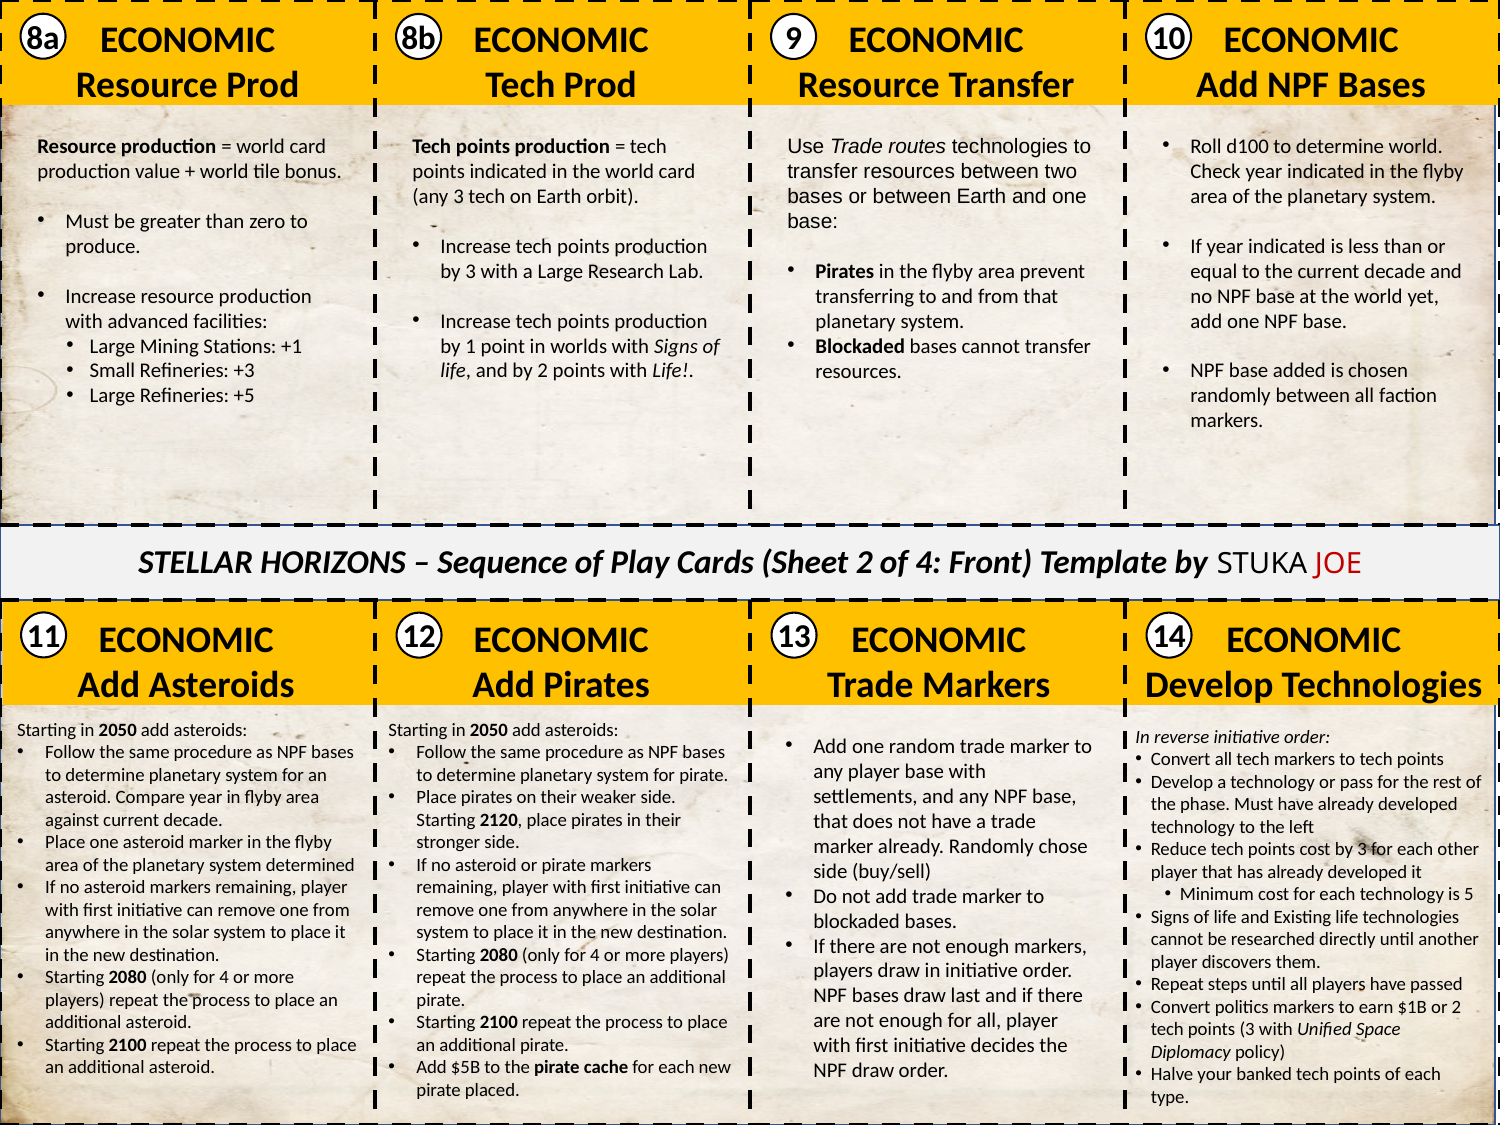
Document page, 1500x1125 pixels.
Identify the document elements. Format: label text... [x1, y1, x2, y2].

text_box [2, 606, 1210, 663]
text_box STELLAR HORIZONS – Sequence of Play Cards (Sheet 2 of 4: Front) Template by STUKA JOE [0, 532, 1500, 588]
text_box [0, 599, 1500, 1125]
text_box [0, 525, 1500, 532]
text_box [0, 0, 1500, 525]
text_box [0, 588, 1500, 599]
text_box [2, 8, 1210, 64]
